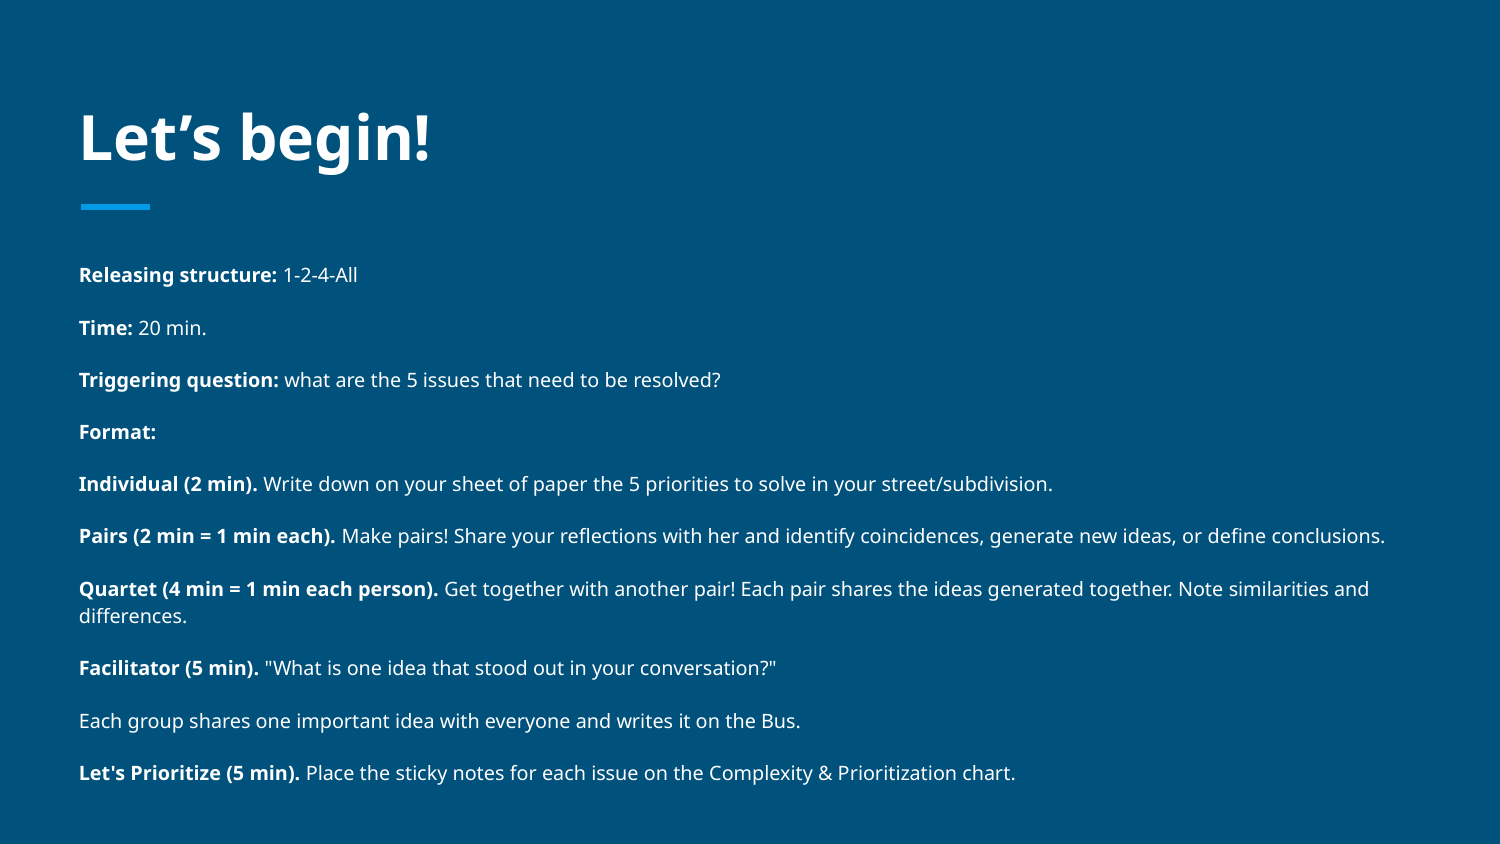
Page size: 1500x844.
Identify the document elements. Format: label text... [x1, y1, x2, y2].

picture [629, 772, 637, 777]
picture [133, 766, 141, 779]
title Let’s begin! [63, 75, 1437, 188]
picture [91, 770, 100, 780]
picture [81, 766, 89, 779]
list Releasing structure: 1-2-4-All Time: 20 min. Triggering question: what are the 5 issues that need to be resolved? Format: Individual (2 min). Write down on your sheet of paper the 5 priorities to solve in your street/subdivision. Pairs (2 min = 1 min each). Make pairs! Share your reflections with her and identify coincidences, generate new ideas, or define conclusions. Quartet (4 min = 1 min each person). Get together with another pair! Each pair shares the ideas generated together. Note similarities and differences. Facilitator (5 min). "What is one idea that stood out in your conversation?" Each group shares one important idea with everyone and writes it on the Bus. Let's Prioritize (5 min). Place the sticky notes for each issue on the Complexity & Prioritization chart. [63, 244, 1437, 750]
picture [840, 766, 845, 779]
picture [201, 770, 208, 779]
picture [277, 770, 286, 779]
picture [262, 770, 267, 779]
picture [234, 766, 242, 780]
picture [211, 770, 219, 780]
picture [429, 766, 433, 779]
picture [103, 767, 109, 780]
picture [308, 766, 313, 779]
picture [159, 770, 168, 780]
picture [252, 770, 261, 779]
picture [771, 772, 779, 777]
picture [117, 770, 124, 779]
picture [187, 768, 192, 780]
picture [345, 772, 353, 777]
